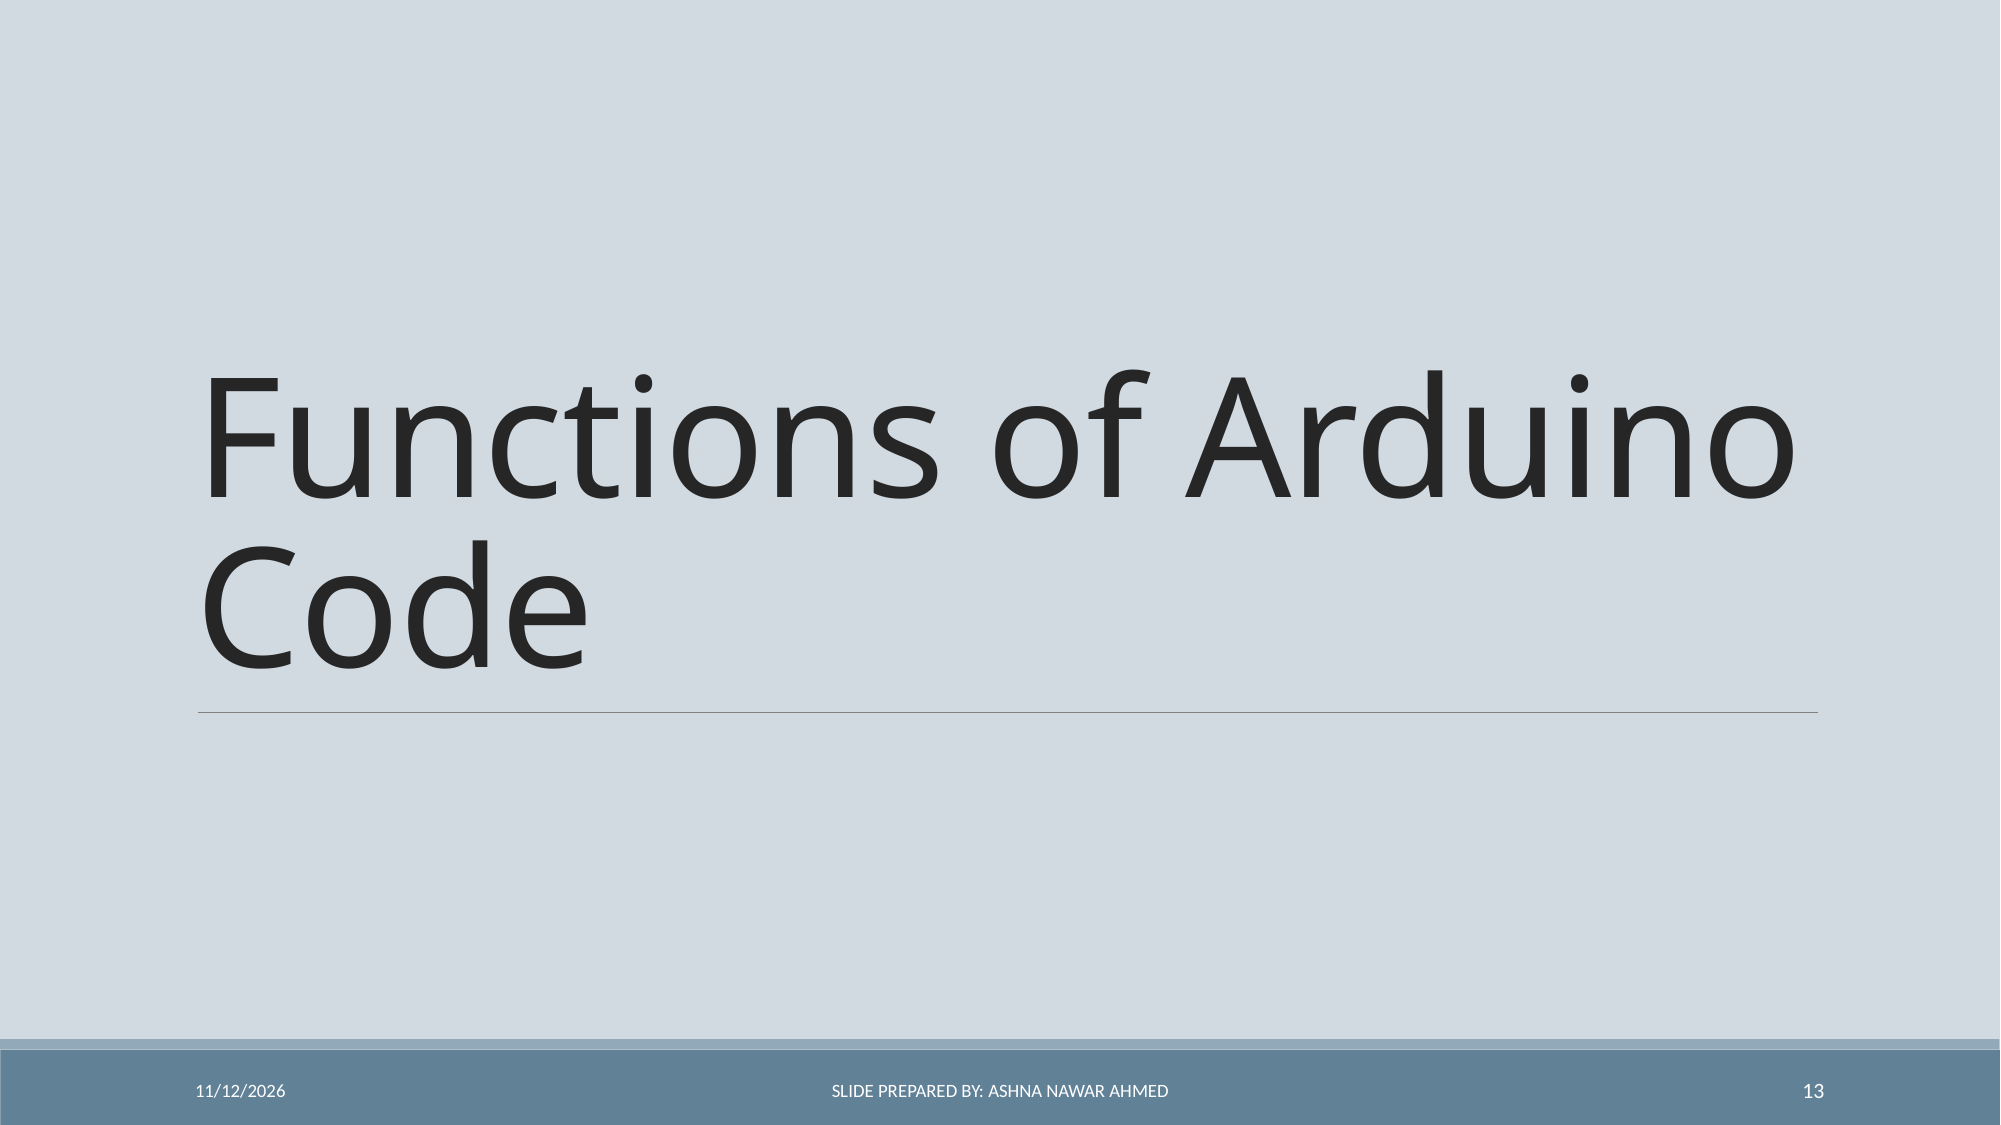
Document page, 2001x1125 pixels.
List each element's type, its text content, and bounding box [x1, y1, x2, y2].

title Functions of Arduino Code [180, 124, 1830, 710]
slide_number 29-Nov-21 [180, 1059, 586, 1120]
slide_number 13 [1624, 1059, 1840, 1120]
footer Slide Prepared By: Ashna Nawar Ahmed [604, 1059, 1396, 1120]
